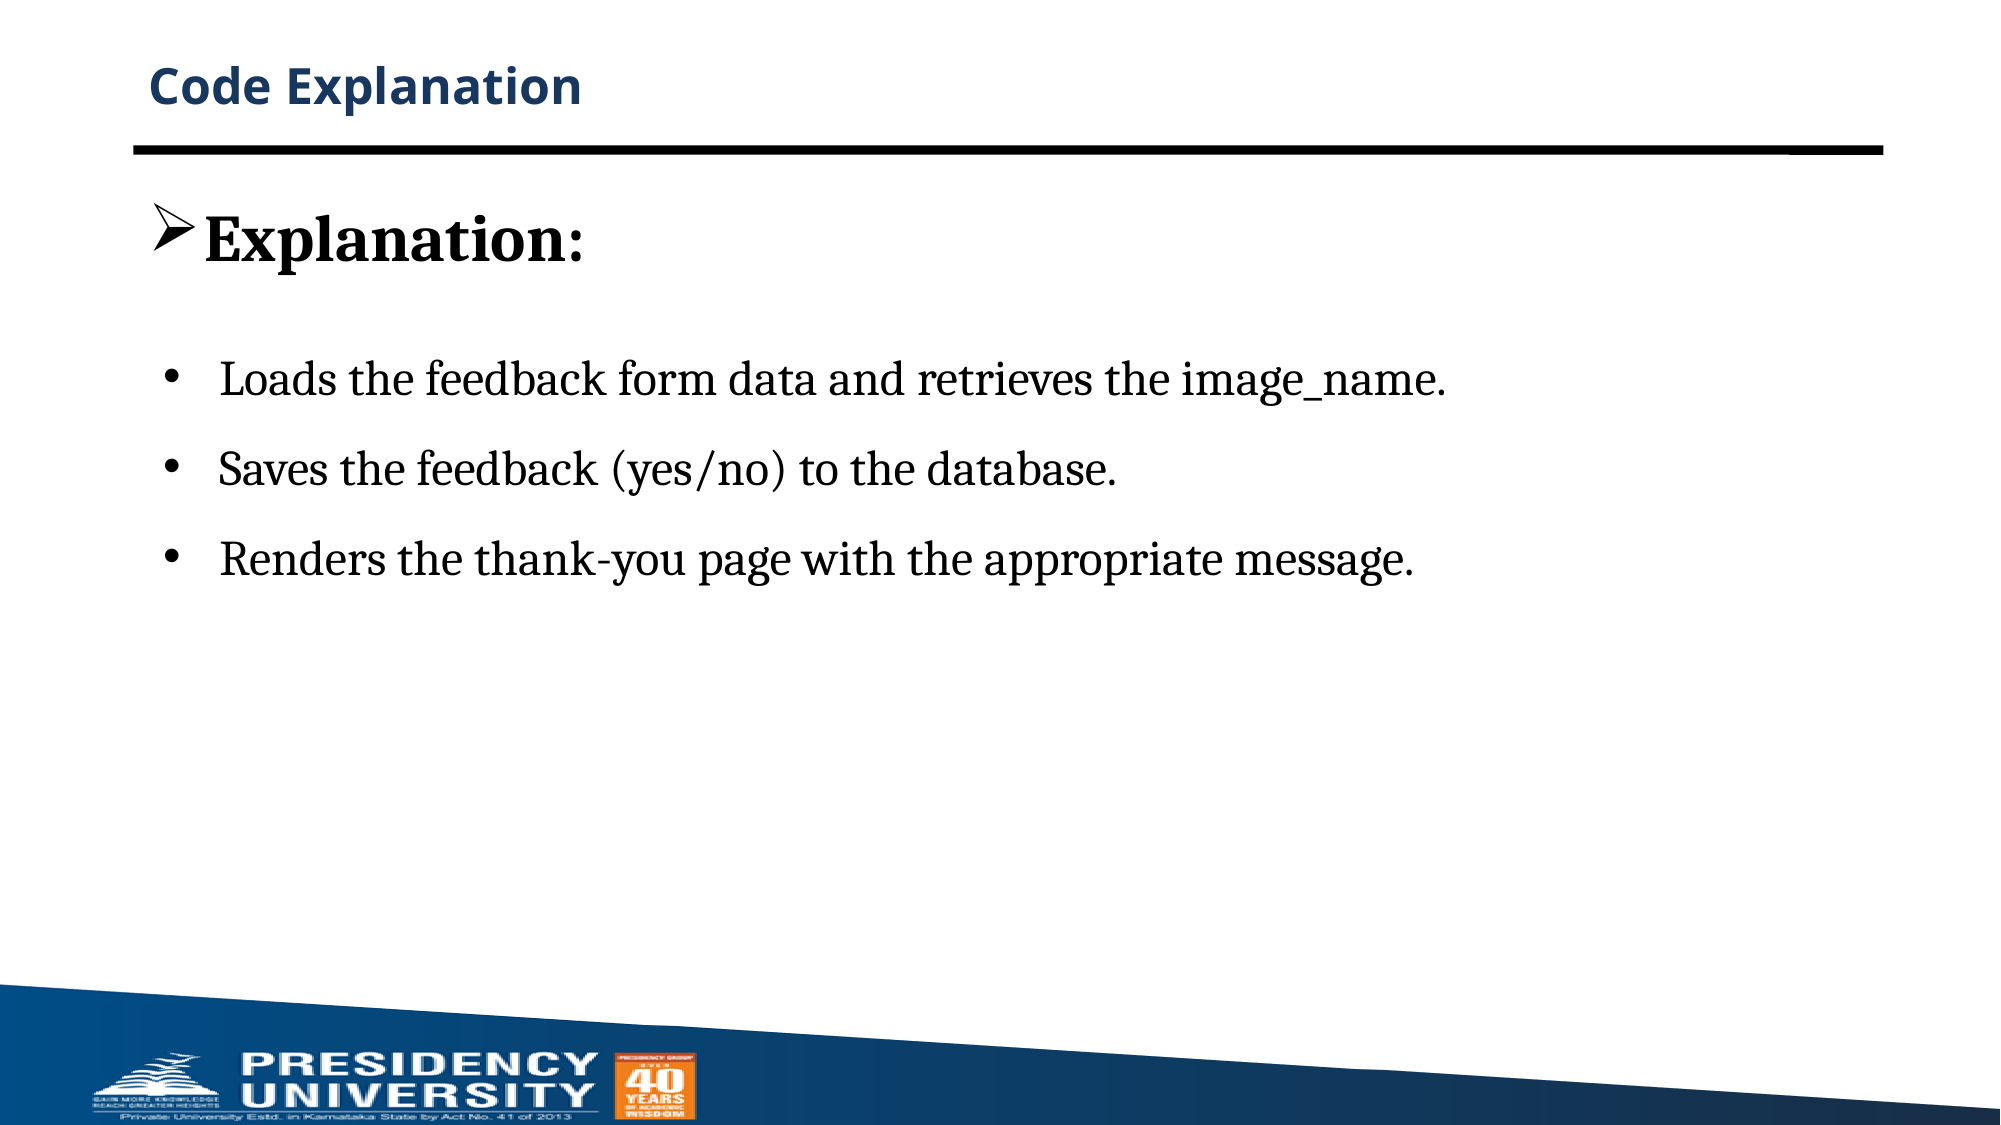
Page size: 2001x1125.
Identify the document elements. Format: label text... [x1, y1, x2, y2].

title Code Explanation [133, 45, 1884, 125]
text_box Loads the feedback form data and retrieves the image_name. Saves the feedback (yes/no) to the database. Renders the thank-you page with the appropriate message. [148, 307, 1974, 593]
picture [0, 982, 2000, 1125]
list Explanation: [133, 187, 1884, 1000]
